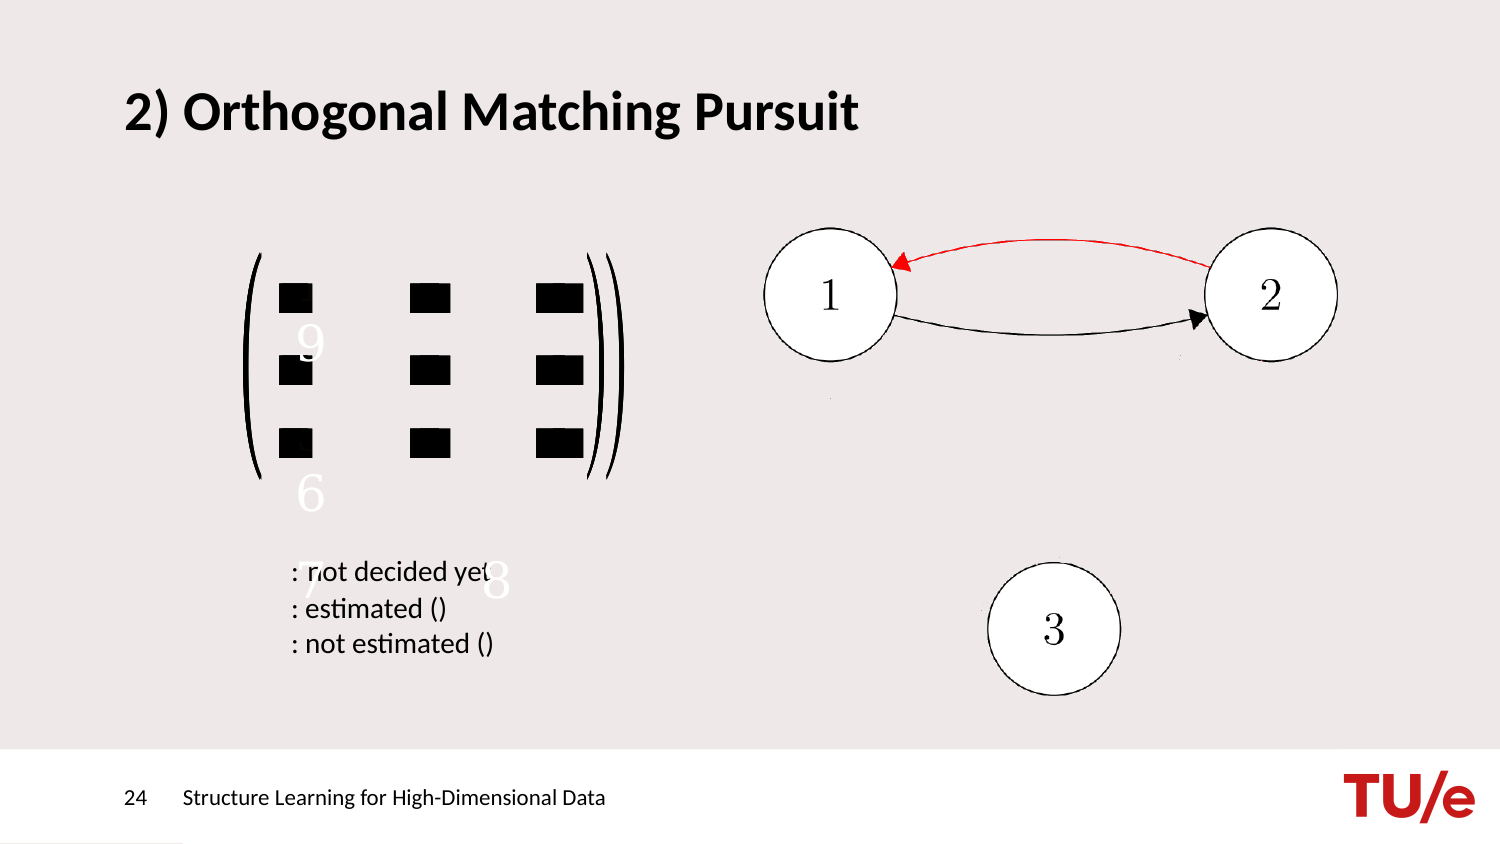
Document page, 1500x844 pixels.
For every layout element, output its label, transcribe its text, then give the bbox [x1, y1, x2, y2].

footer Structure Learning for High-Dimensional Data [183, 749, 1339, 844]
picture [1339, 749, 1500, 844]
picture [762, 227, 1338, 696]
slide_number 24 [0, 749, 183, 844]
title 2) Orthogonal Matching Pursuit [124, 85, 1364, 174]
text_box 1 4 9 5 2 6 7 8 3 [280, 244, 690, 677]
